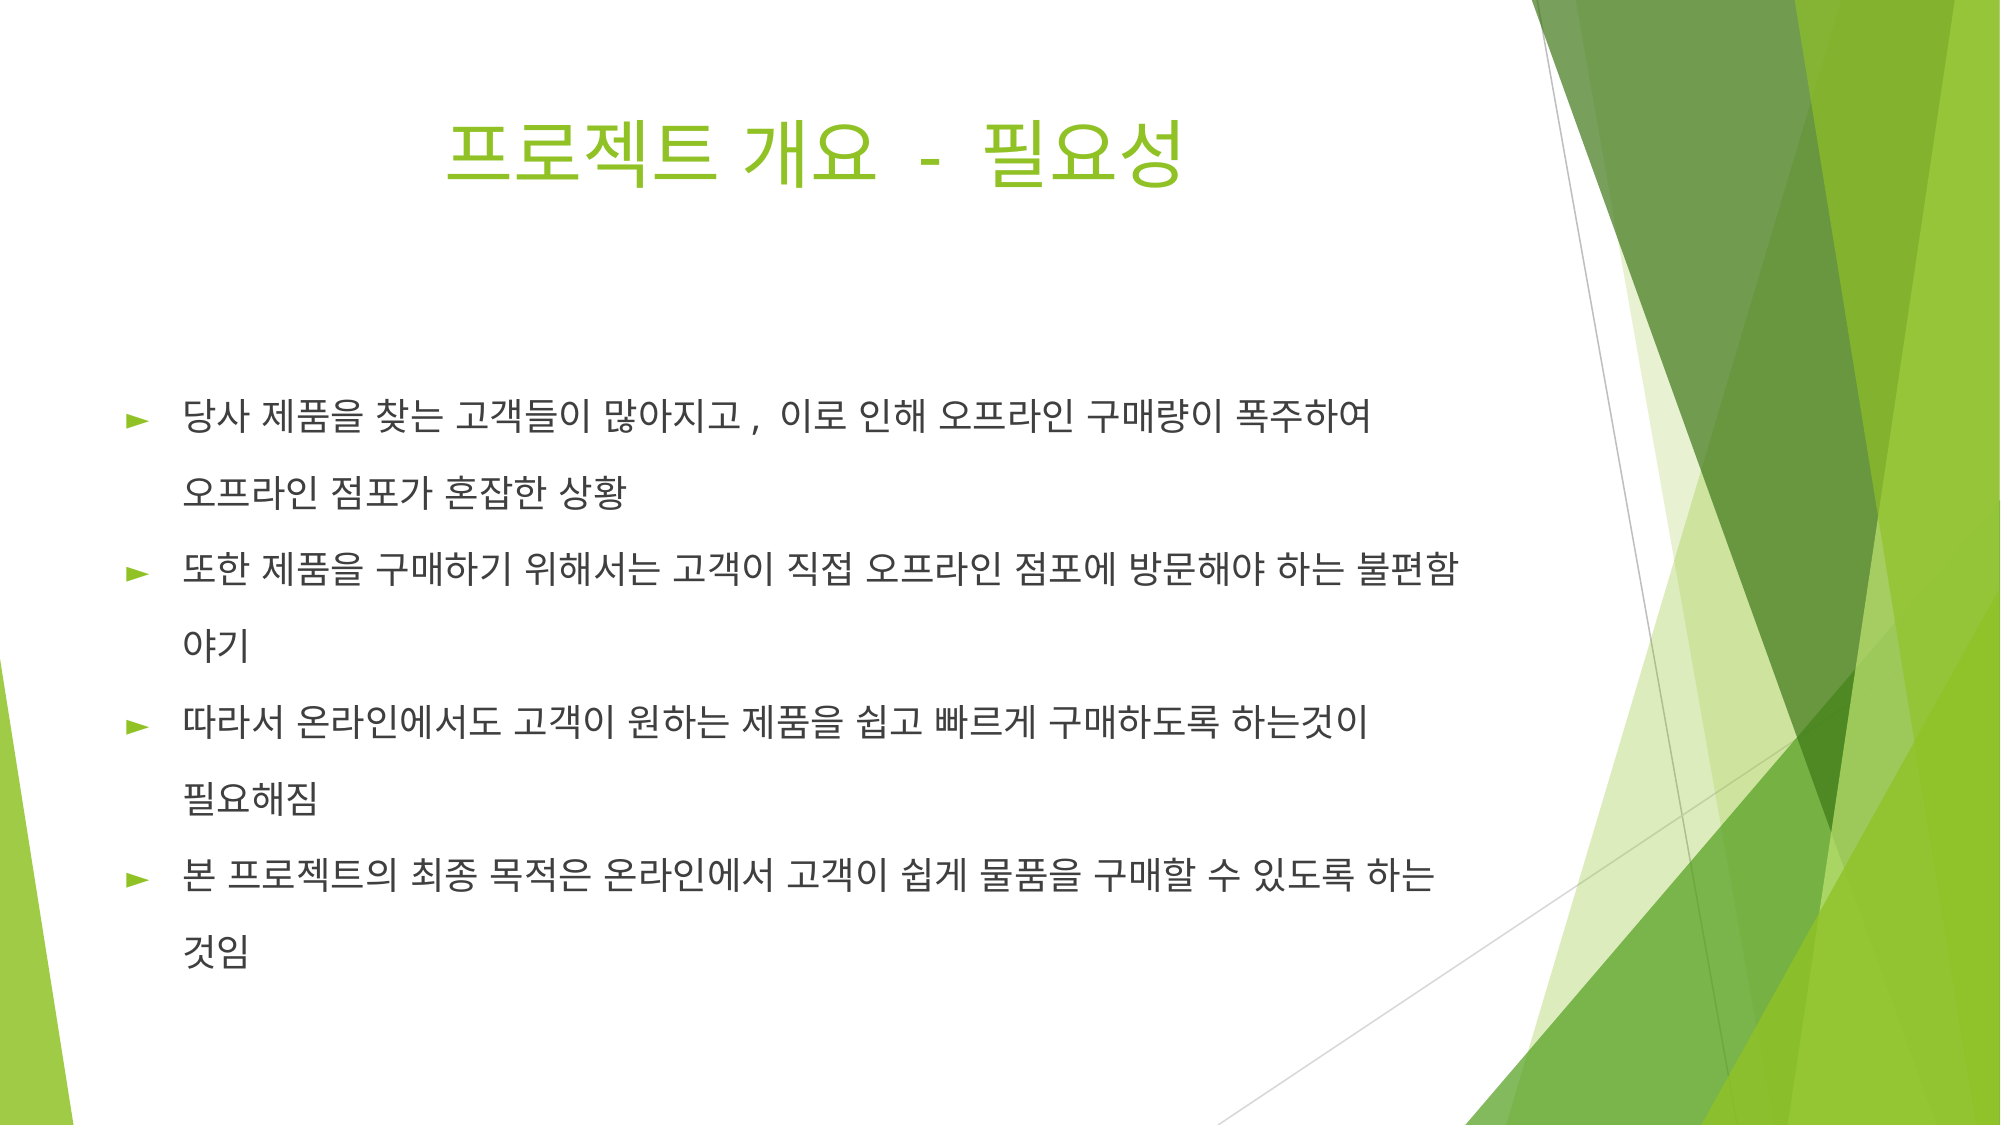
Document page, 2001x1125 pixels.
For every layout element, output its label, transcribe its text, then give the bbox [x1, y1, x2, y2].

title 프로젝트 개요 - 필요성 [111, 99, 1522, 317]
list 당사 제품을 찾는 고객들이 많아지고, 이로 인해 오프라인 구매량이 폭주하여 오프라인 점포가 혼잡한 상황 또한 제품을 구매하기 위해서는 고객이 직접 오프라인 점포에 방문해야 하는 불편함 야기 따라서 온라인에서도 고객이 원하는 제품을 쉽고 빠르게 구매하도록 하는것이 필요해짐 본 프로젝트의 최종 목적은 온라인에서 고객이 쉽게 물품을 구매할 수 있도록 하는 것임 [111, 354, 1522, 992]
